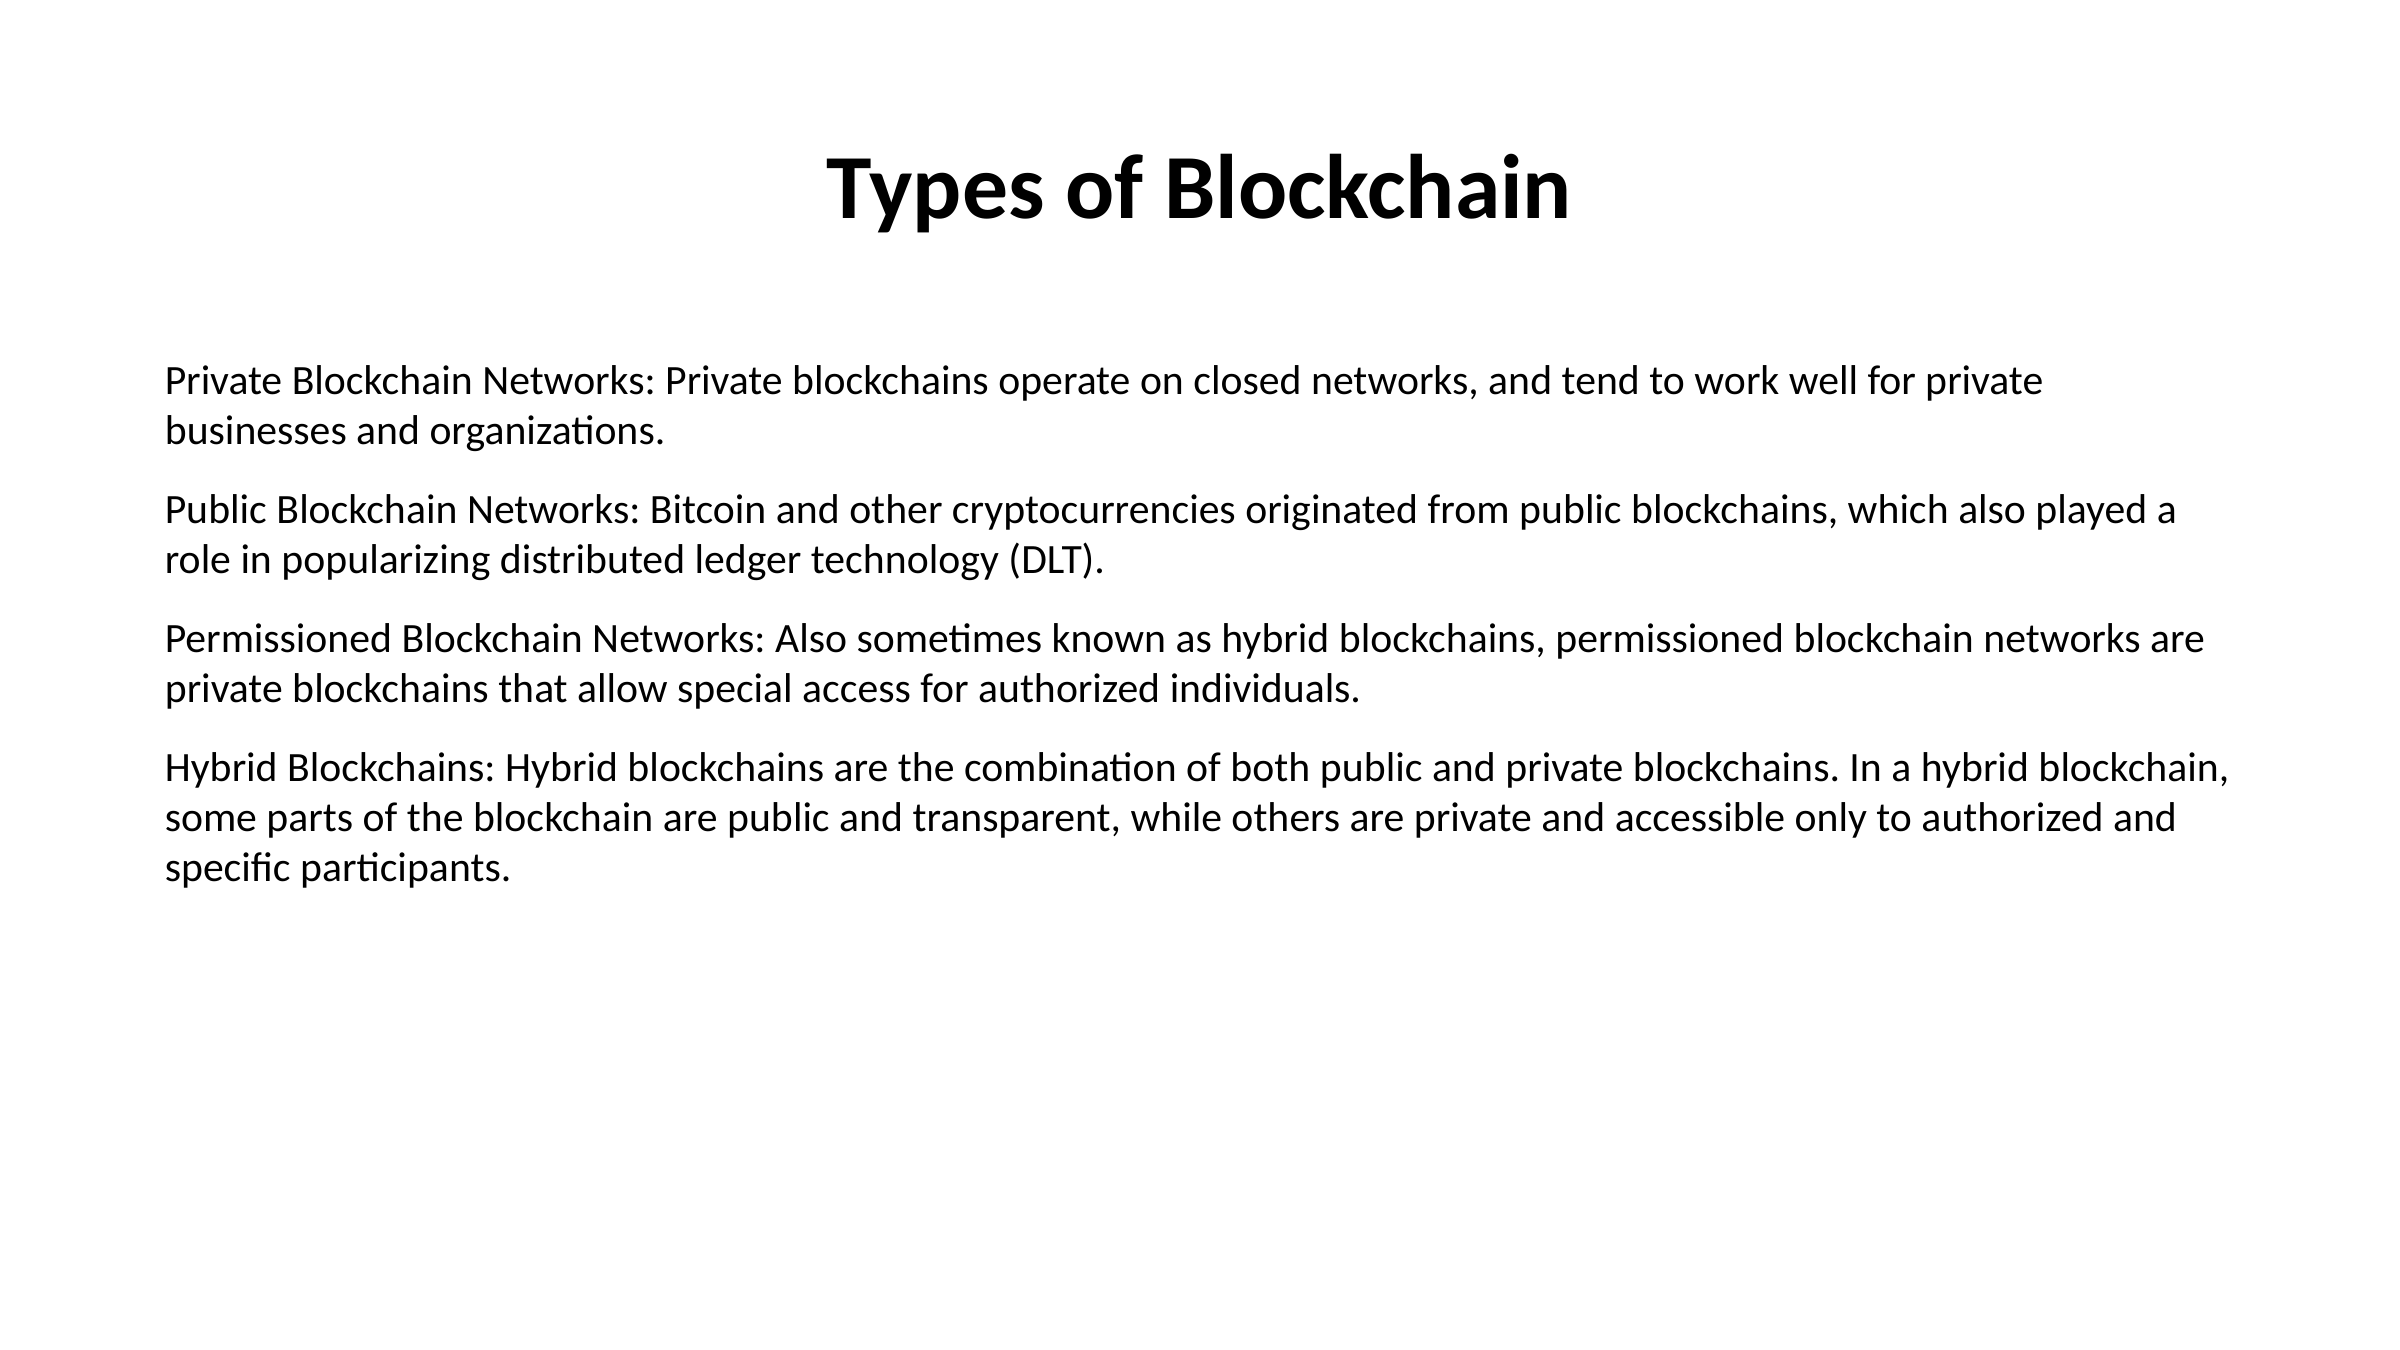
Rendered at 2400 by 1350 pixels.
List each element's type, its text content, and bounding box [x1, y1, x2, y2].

text_box Types of Blockchain [811, 74, 1588, 245]
text_box Private Blockchain Networks: Private blockchains operate on closed networks, and tend to work well for private businesses and organizations. Public Blockchain Networks: Bitcoin and other cryptocurrencies originated from public blockchains, which also played a role in popularizing distributed ledger technology (DLT). Permissioned Blockchain Networks: Also sometimes known as hybrid blockchains, permissioned blockchain networks are private blockchains that allow special access for authorized individuals. Hybrid Blockchains: Hybrid blockchains are the combination of both public and private blockchains. In a hybrid blockchain, some parts of the blockchain are public and transparent, while others are private and accessible only to authorized and specific participants. [149, 300, 2250, 898]
